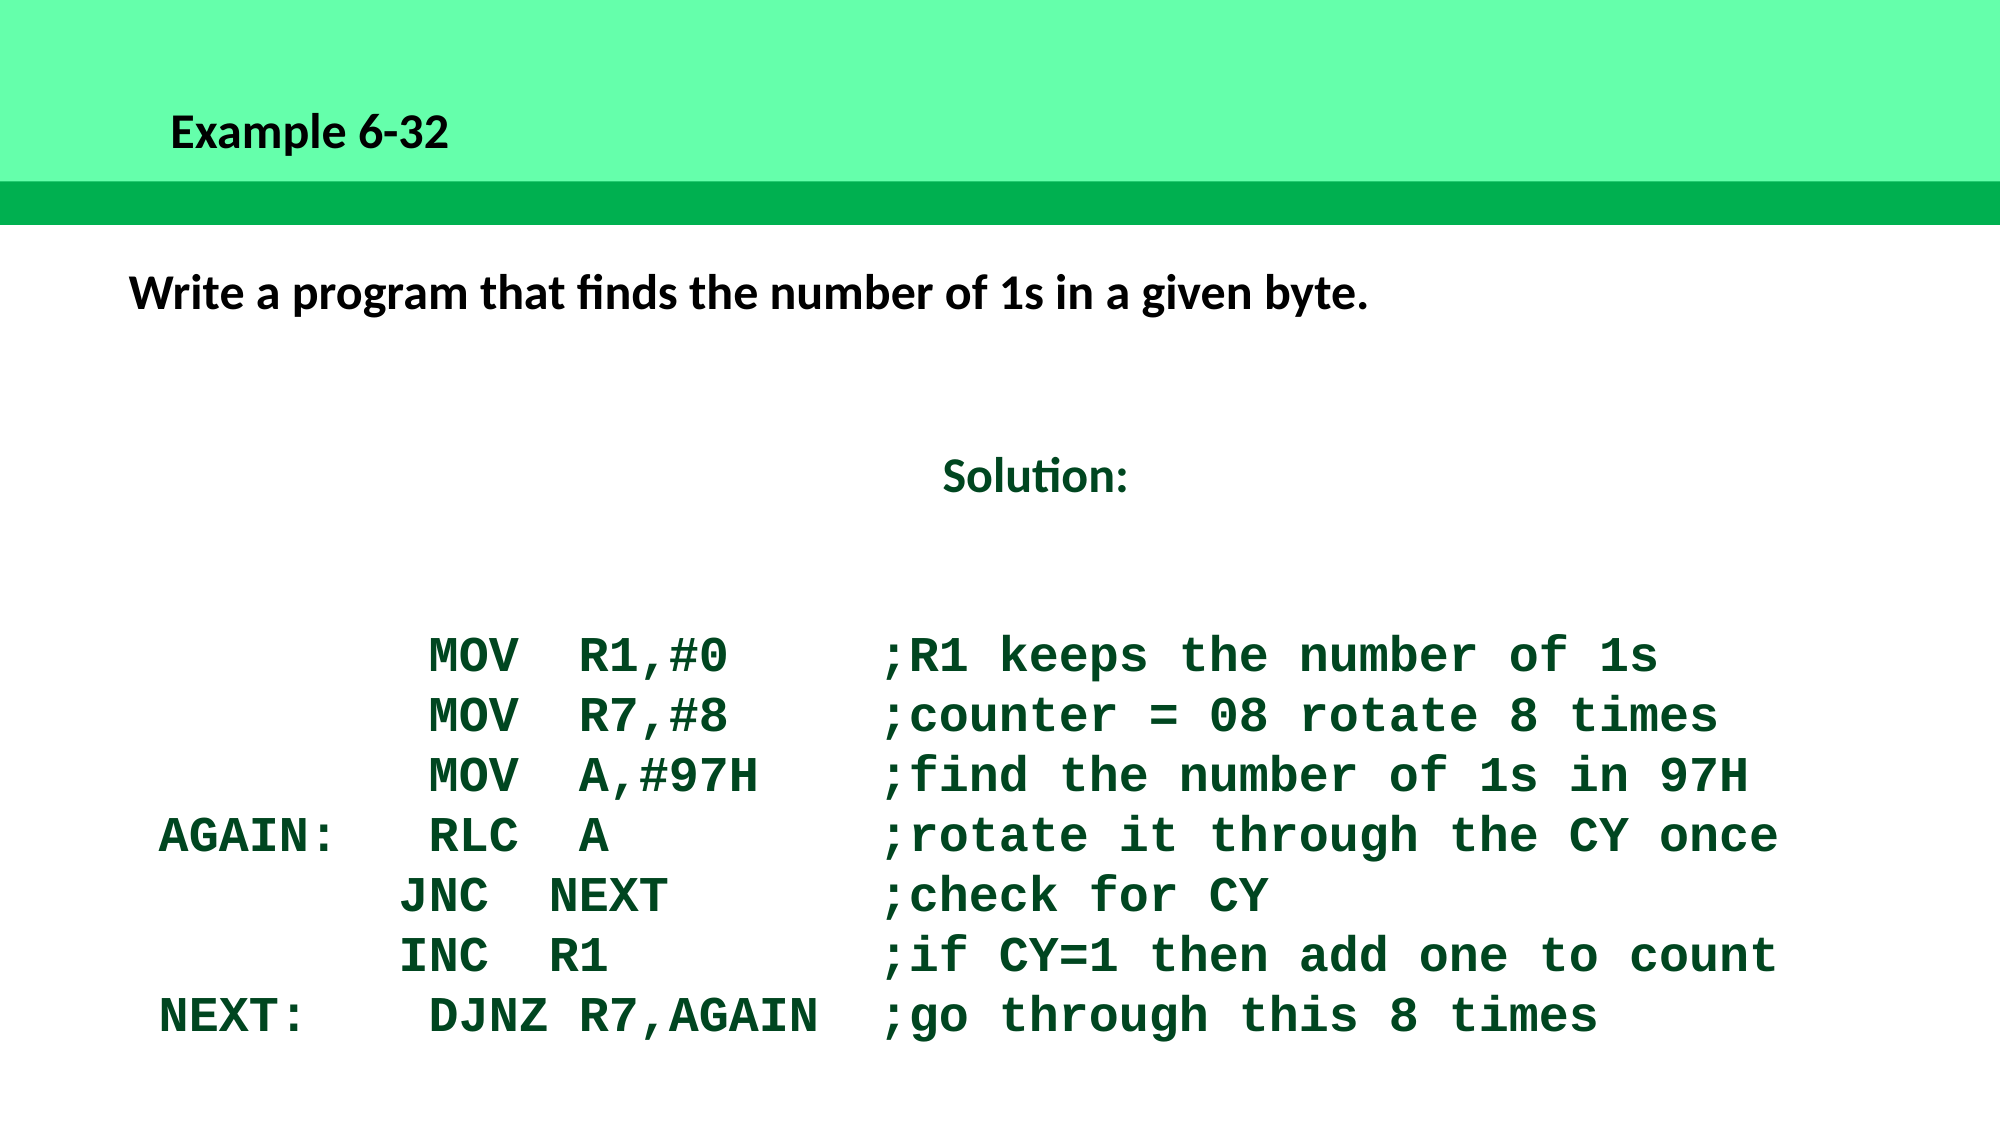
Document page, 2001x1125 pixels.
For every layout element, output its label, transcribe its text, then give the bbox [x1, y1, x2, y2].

text_box Example 6-32 [155, 90, 1845, 166]
text_box Write a program that finds the number of 1s in a given byte. [113, 252, 1886, 328]
text_box [0, 182, 2000, 226]
text_box MOV R1,#0 ;R1 keeps the number of 1s MOV R7,#8 ;counter = 08 rotate 8 times MOV A,#97H ;find the number of 1s in 97H AGAIN: RLC A ;rotate it through the CY once JNC NEXT ;check for CY INC R1 ;if CY=1 then add one to count NEXT: DJNZ R7,AGAIN ;go through this 8 times [113, 613, 1958, 1049]
text_box Solution: [35, 435, 2000, 511]
